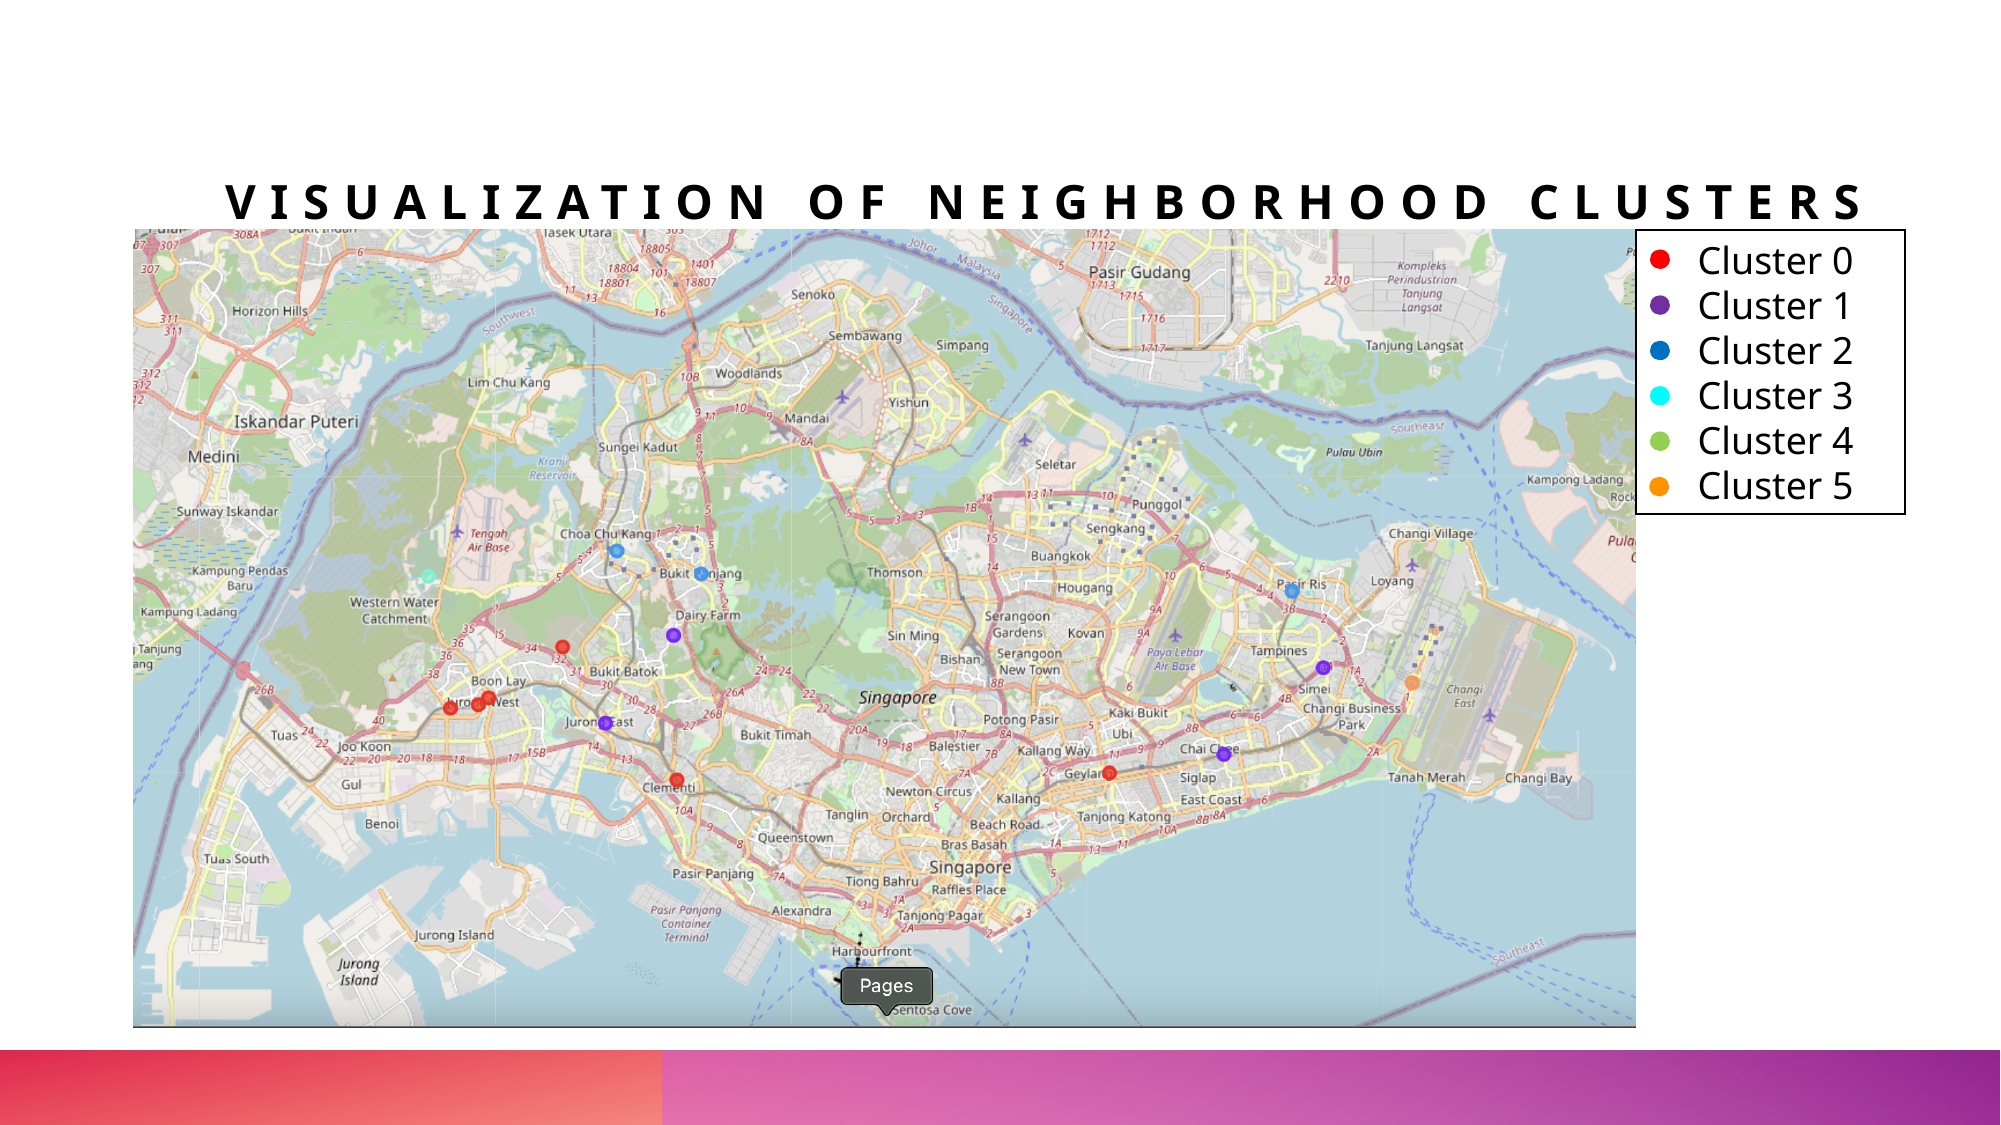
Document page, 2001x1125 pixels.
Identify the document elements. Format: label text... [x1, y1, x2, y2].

text_box [1648, 385, 1671, 407]
picture [133, 229, 1636, 1028]
text_box [1648, 430, 1671, 452]
title Visualization OF Neighborhood Clusters [225, 130, 1905, 229]
text_box [1648, 294, 1671, 316]
text_box [1648, 475, 1671, 498]
text_box [1648, 248, 1671, 270]
text_box Cluster 0 Cluster 1 Cluster 2 Cluster 3 Cluster 4 Cluster 5 [1636, 229, 1906, 515]
text_box [1648, 339, 1671, 362]
